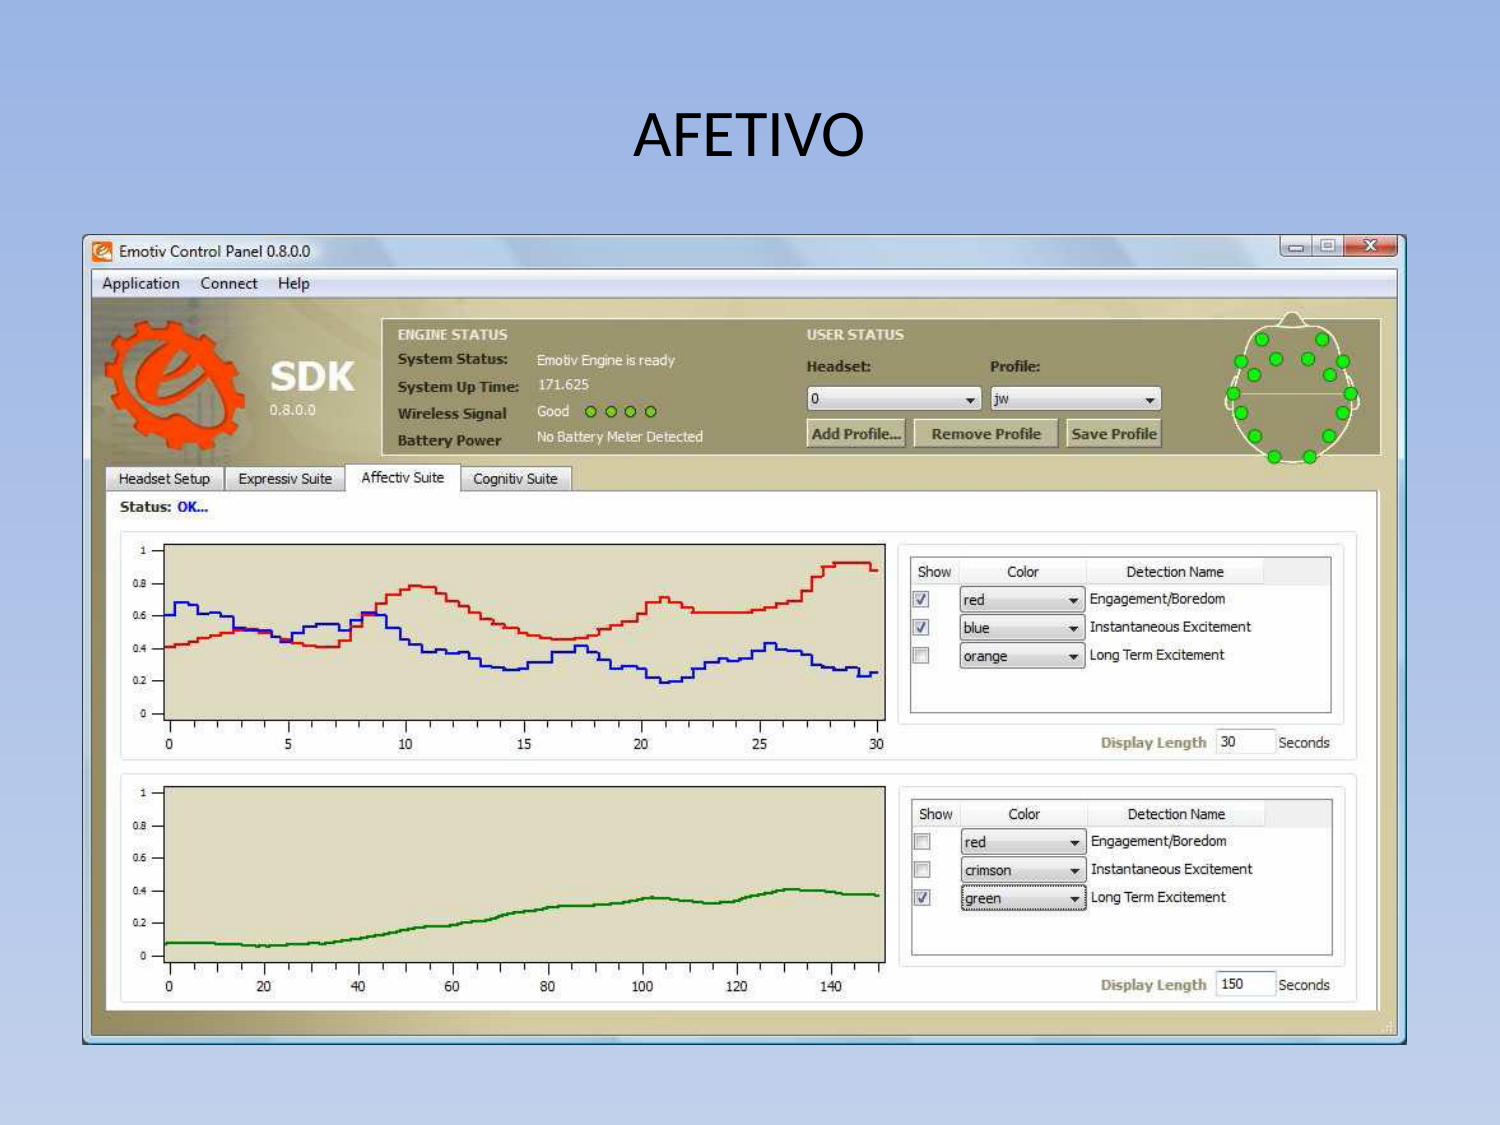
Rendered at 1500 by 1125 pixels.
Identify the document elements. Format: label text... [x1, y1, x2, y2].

picture [81, 234, 1407, 1045]
list AFETIVO [75, 82, 1425, 1005]
